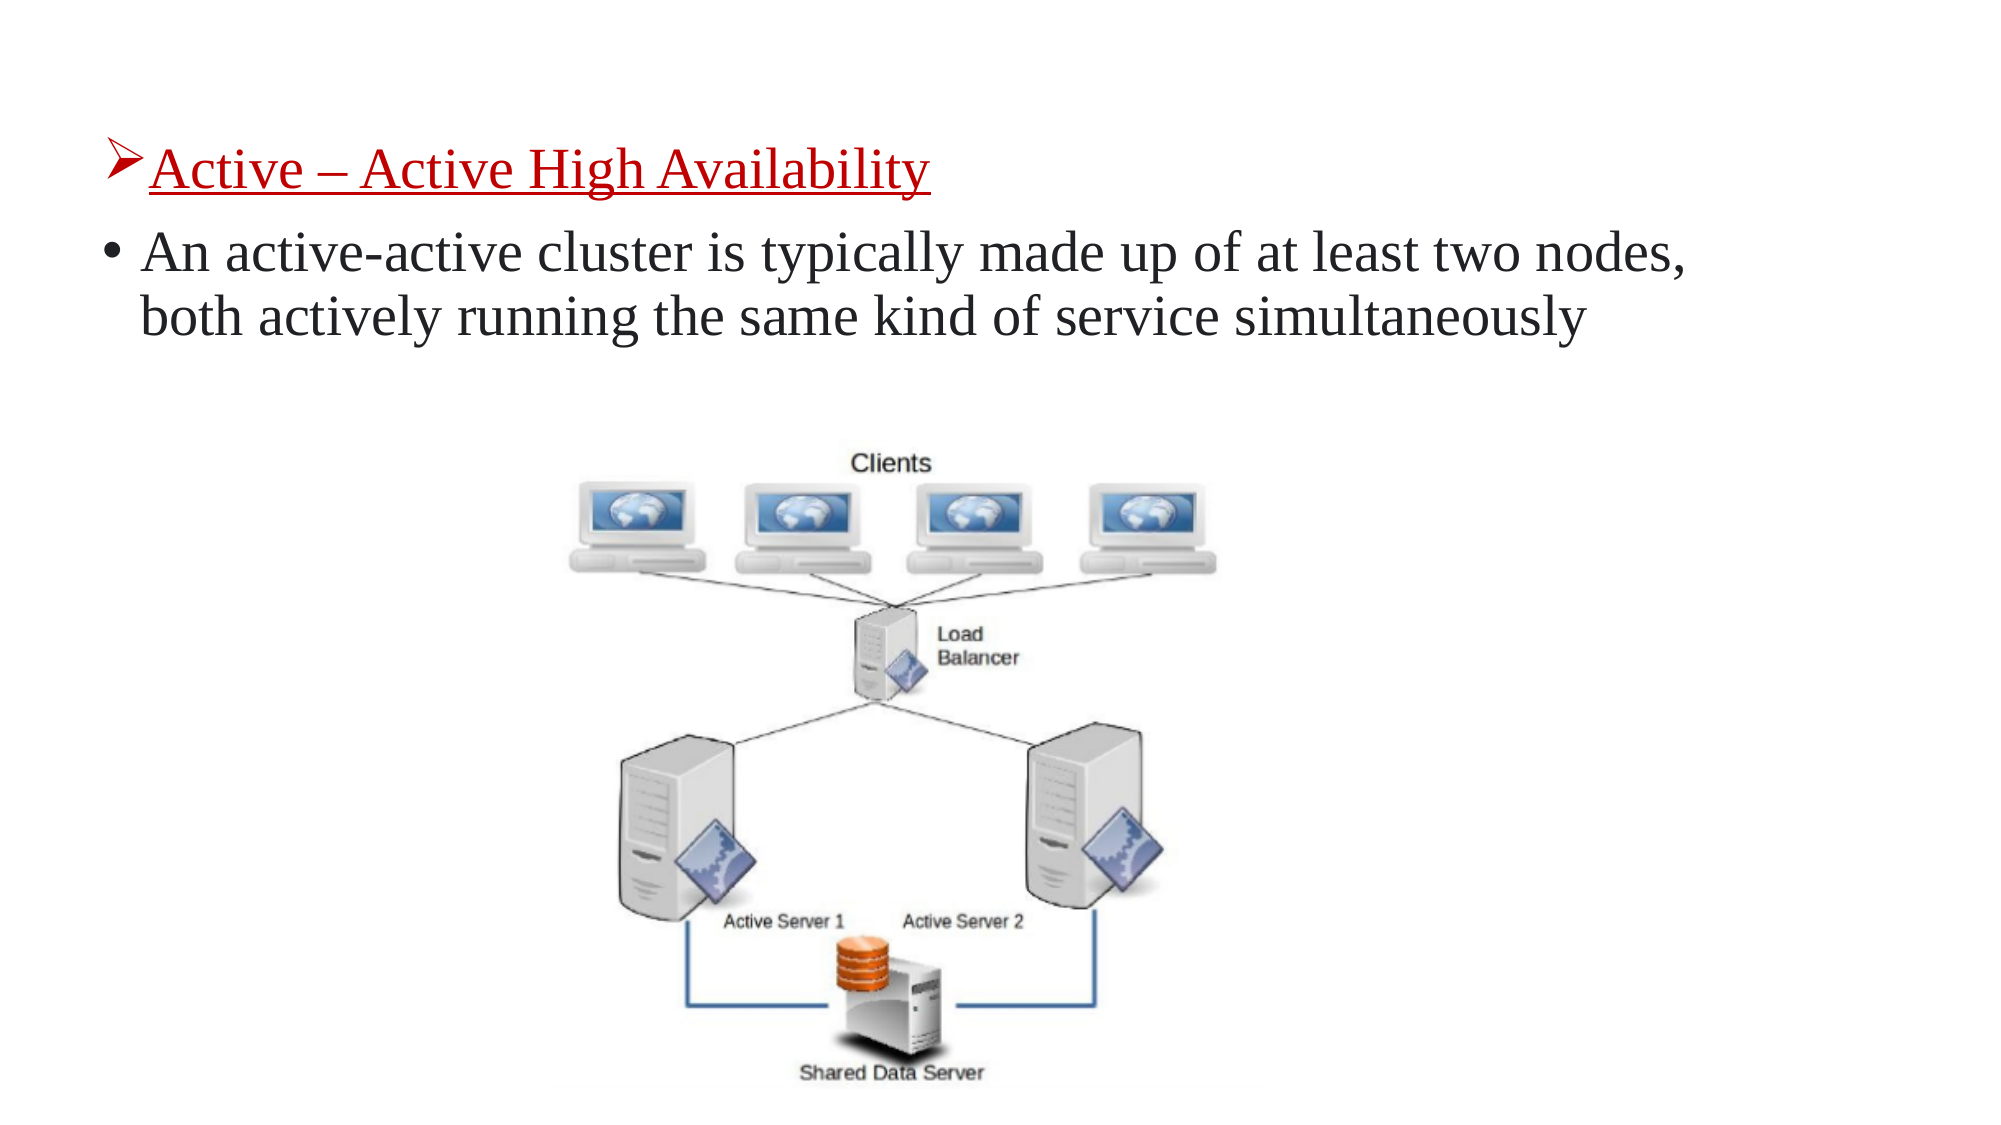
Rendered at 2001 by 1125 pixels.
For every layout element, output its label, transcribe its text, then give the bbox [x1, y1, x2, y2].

picture [547, 439, 1271, 1089]
list Active – Active High Availability An active-active cluster is typically made up of at least two nodes, both actively running the same kind of service simultaneously [87, 130, 1813, 845]
